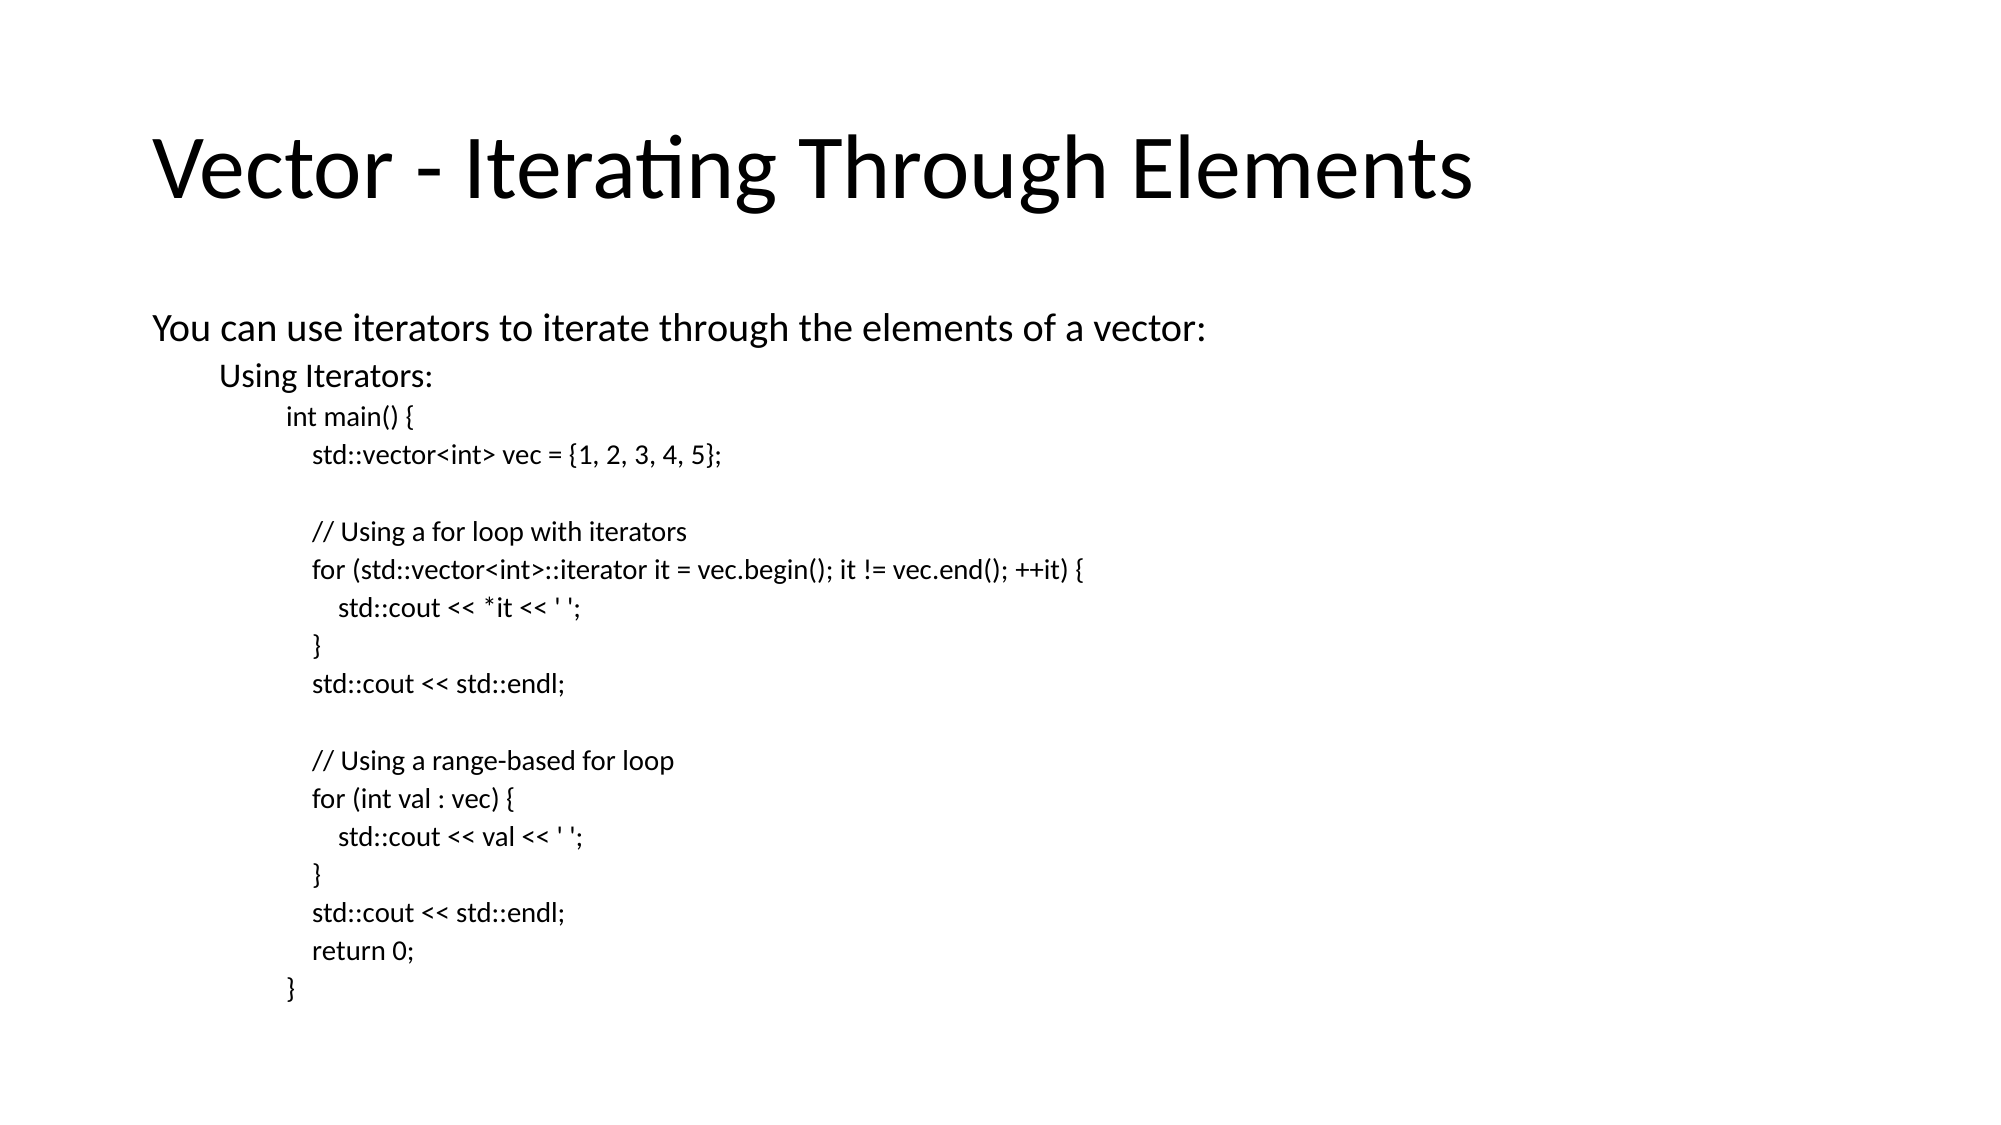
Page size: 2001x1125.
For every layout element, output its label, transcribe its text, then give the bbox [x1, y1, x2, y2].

title Vector - Iterating Through Elements [137, 59, 1863, 278]
list You can use iterators to iterate through the elements of a vector: Using Iterators: int main() { std::vector<int> vec = {1, 2, 3, 4, 5}; // Using a for loop with iterators for (std::vector<int>::iterator it = vec.begin(); it != vec.end(); ++it) { std::cout << *it << ' '; } std::cout << std::endl; // Using a range-based for loop for (int val : vec) { std::cout << val << ' '; } std::cout << std::endl; return 0; } [137, 299, 1863, 1014]
